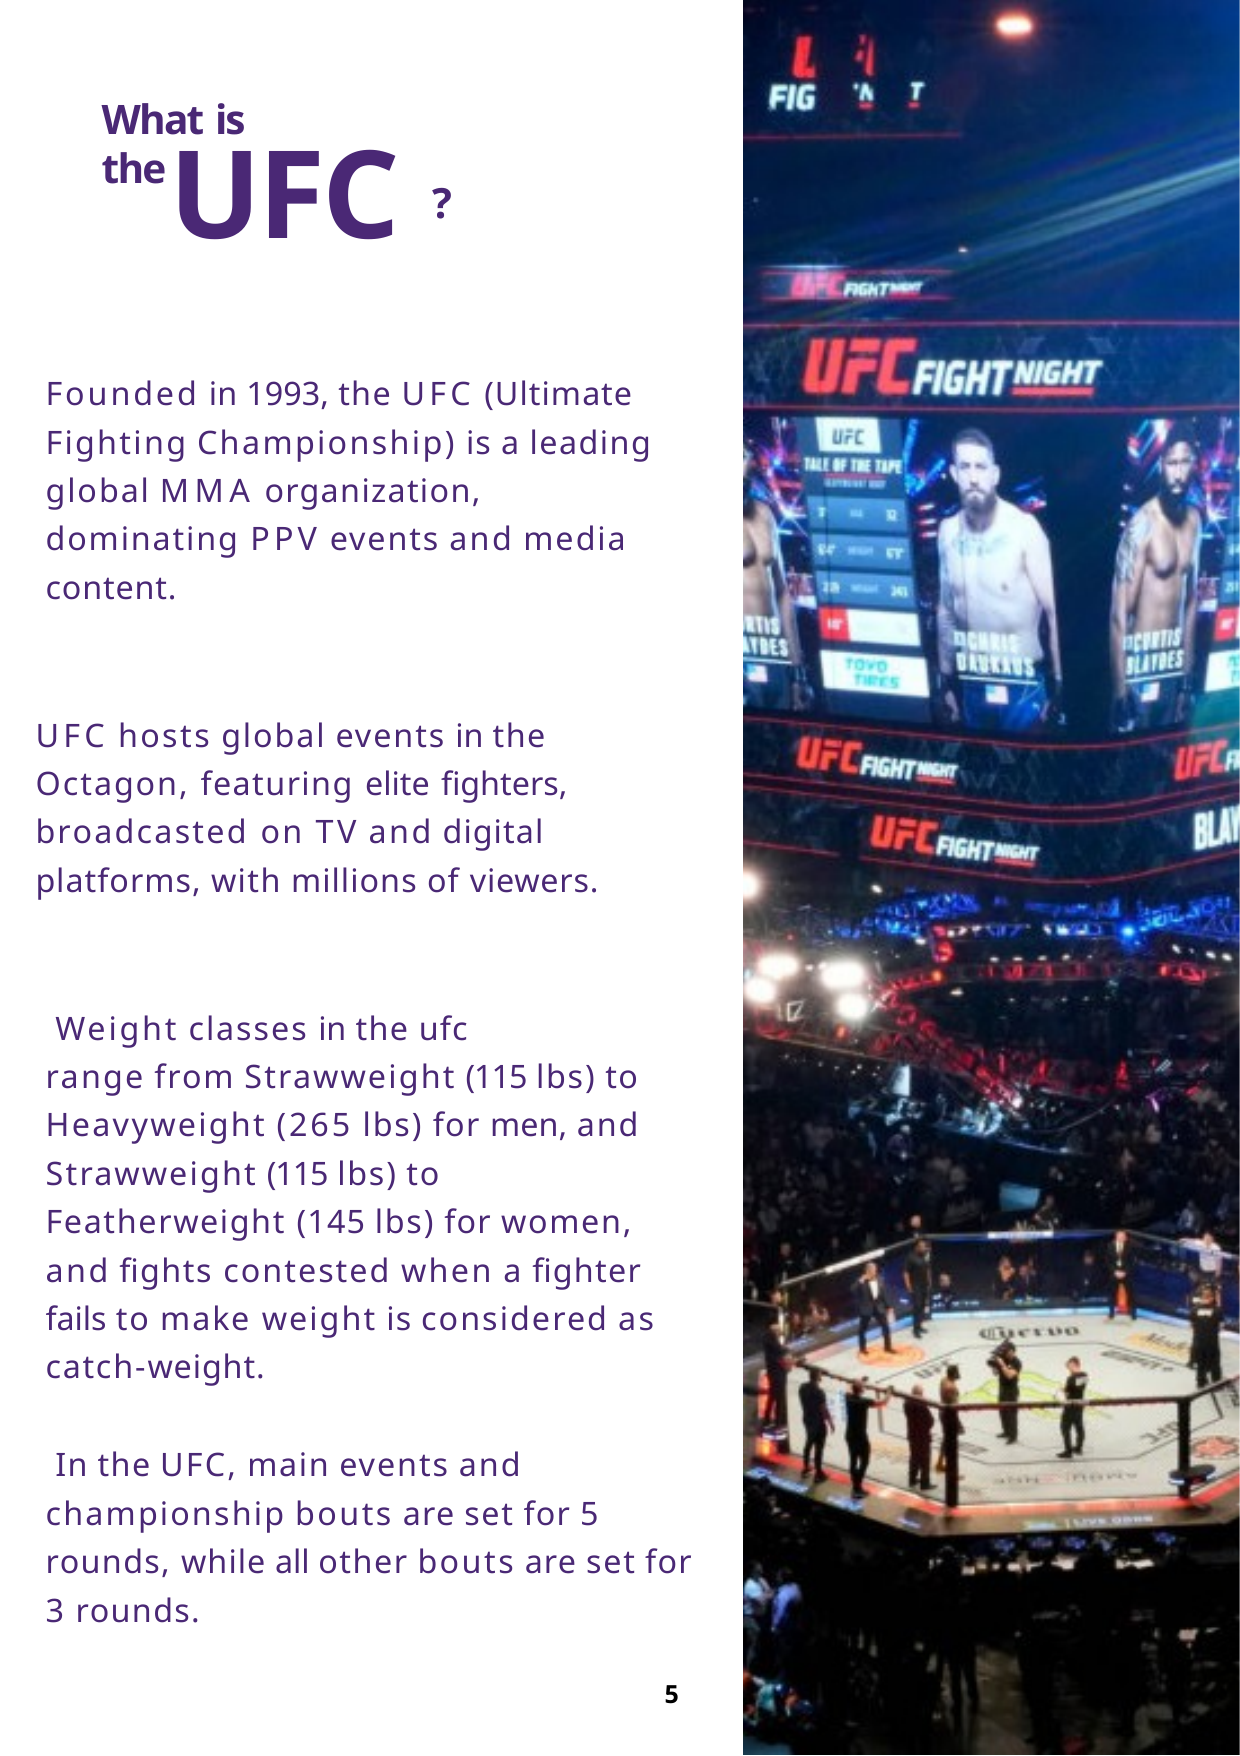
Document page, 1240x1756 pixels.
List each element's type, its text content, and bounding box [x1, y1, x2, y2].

text_box Founded in 1993, the UFC (Ultimate Fighting Championship) is a leading global MMA organization, dominating PPV events and media content. UFC hosts global events in the Octagon, featuring elite fighters, broadcasted on TV and digital platforms, with millions of viewers. Weight classes in the ufc range from Strawweight (115 lbs) to Heavyweight (265 lbs) for men, and Strawweight (115 lbs) to Featherweight (145 lbs) for women, and fights contested when a fighter fails to make weight is considered as catch-weight. In the UFC, main events and championship bouts are set for 5 rounds, while all other bouts are set for 3 rounds. [33, 361, 714, 1629]
title What is the [99, 91, 312, 361]
text_box 5 [662, 1676, 682, 1709]
picture [742, 0, 1240, 1755]
text_box UFC ? [162, 114, 466, 263]
